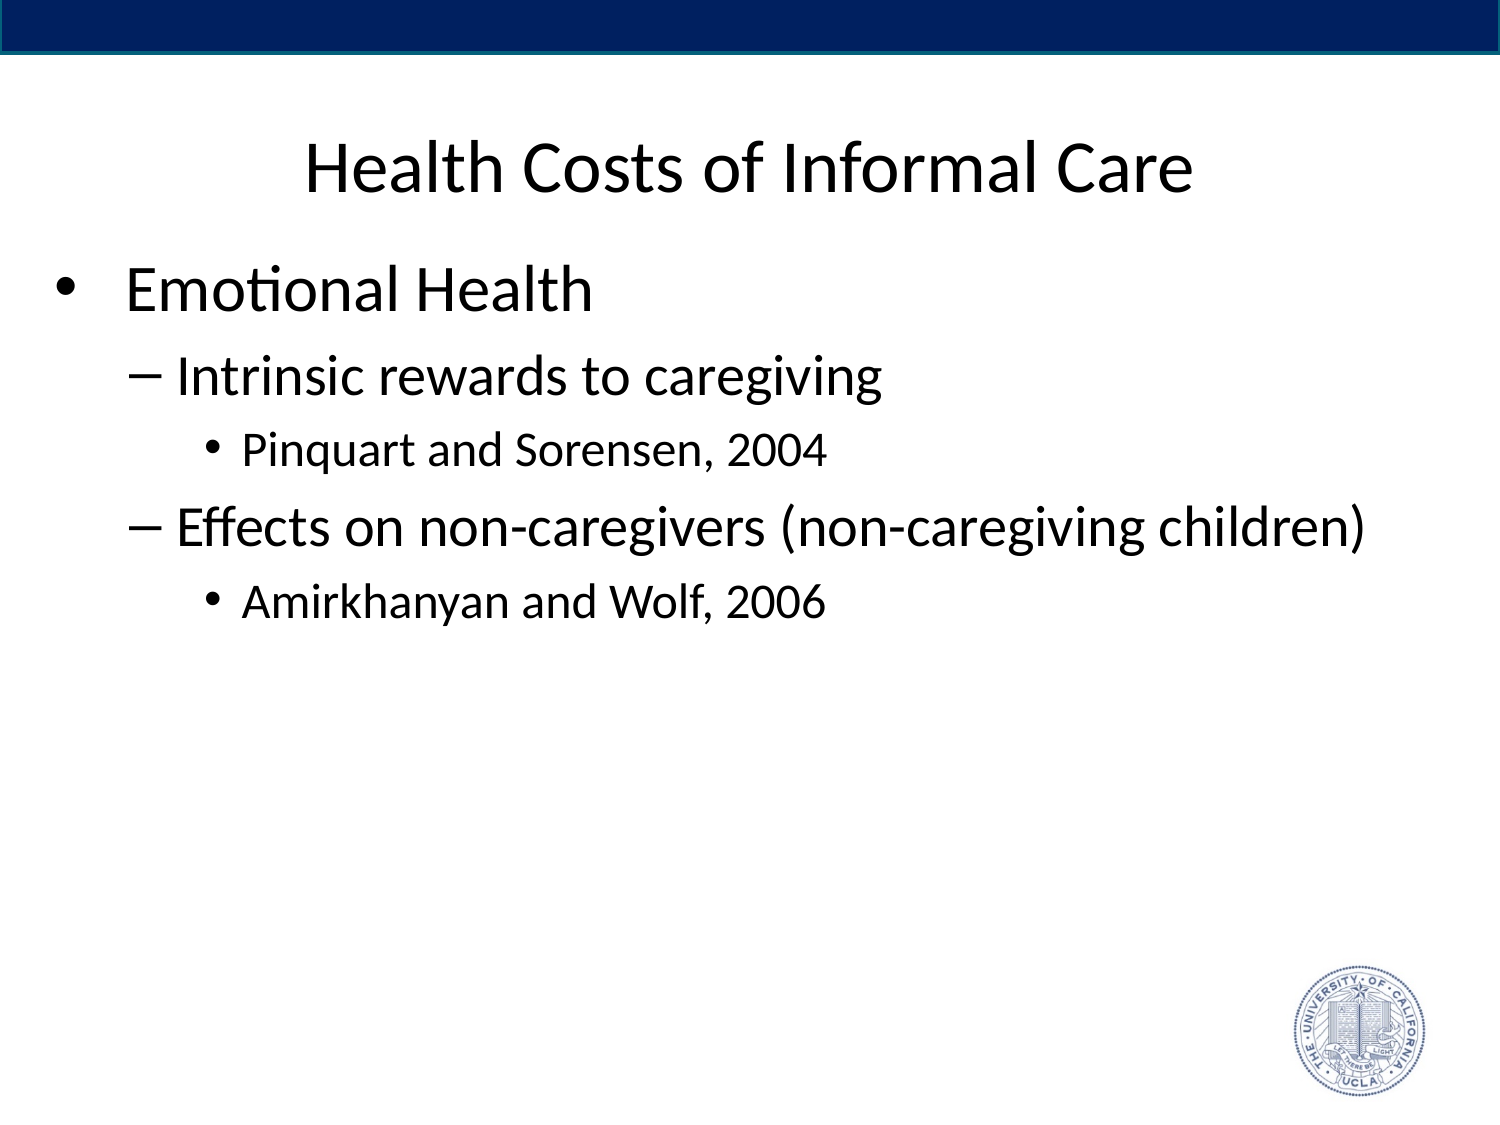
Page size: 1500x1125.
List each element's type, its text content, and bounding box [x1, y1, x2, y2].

title Health Costs of Informal Care [75, 68, 1425, 237]
list Emotional Health Intrinsic rewards to caregiving Pinquart and Sorensen, 2004 Effects on non-caregivers (non-caregiving children) Amirkhanyan and Wolf, 2006 [39, 237, 1463, 1005]
text_box [0, 0, 1500, 55]
picture [1218, 937, 1500, 1125]
